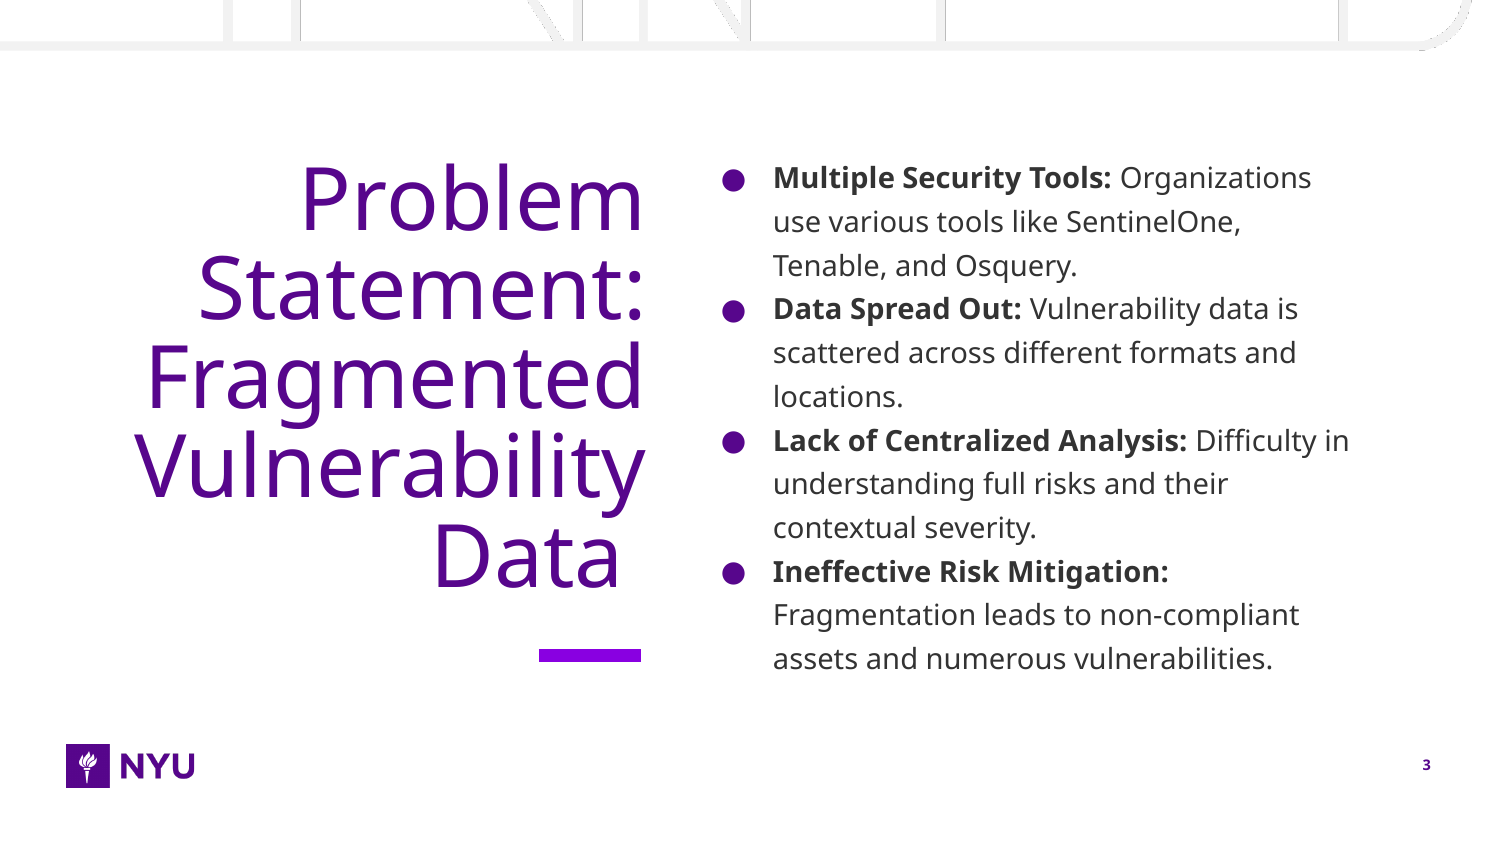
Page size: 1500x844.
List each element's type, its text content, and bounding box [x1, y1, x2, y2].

picture [0, 0, 1496, 51]
list Multiple Security Tools: Organizations use various tools like SentinelOne, Tenable, and Osquery. Data Spread Out: Vulnerability data is scattered across different formats and locations. Lack of Centralized Analysis: Difficulty in understanding full risks and their contextual severity. Ineffective Risk Mitigation: Fragmentation leads to non-compliant assets and numerous vulnerabilities. [682, 135, 1371, 649]
picture [66, 744, 195, 788]
title Problem Statement: Fragmented Vulnerability Data [0, 143, 662, 669]
